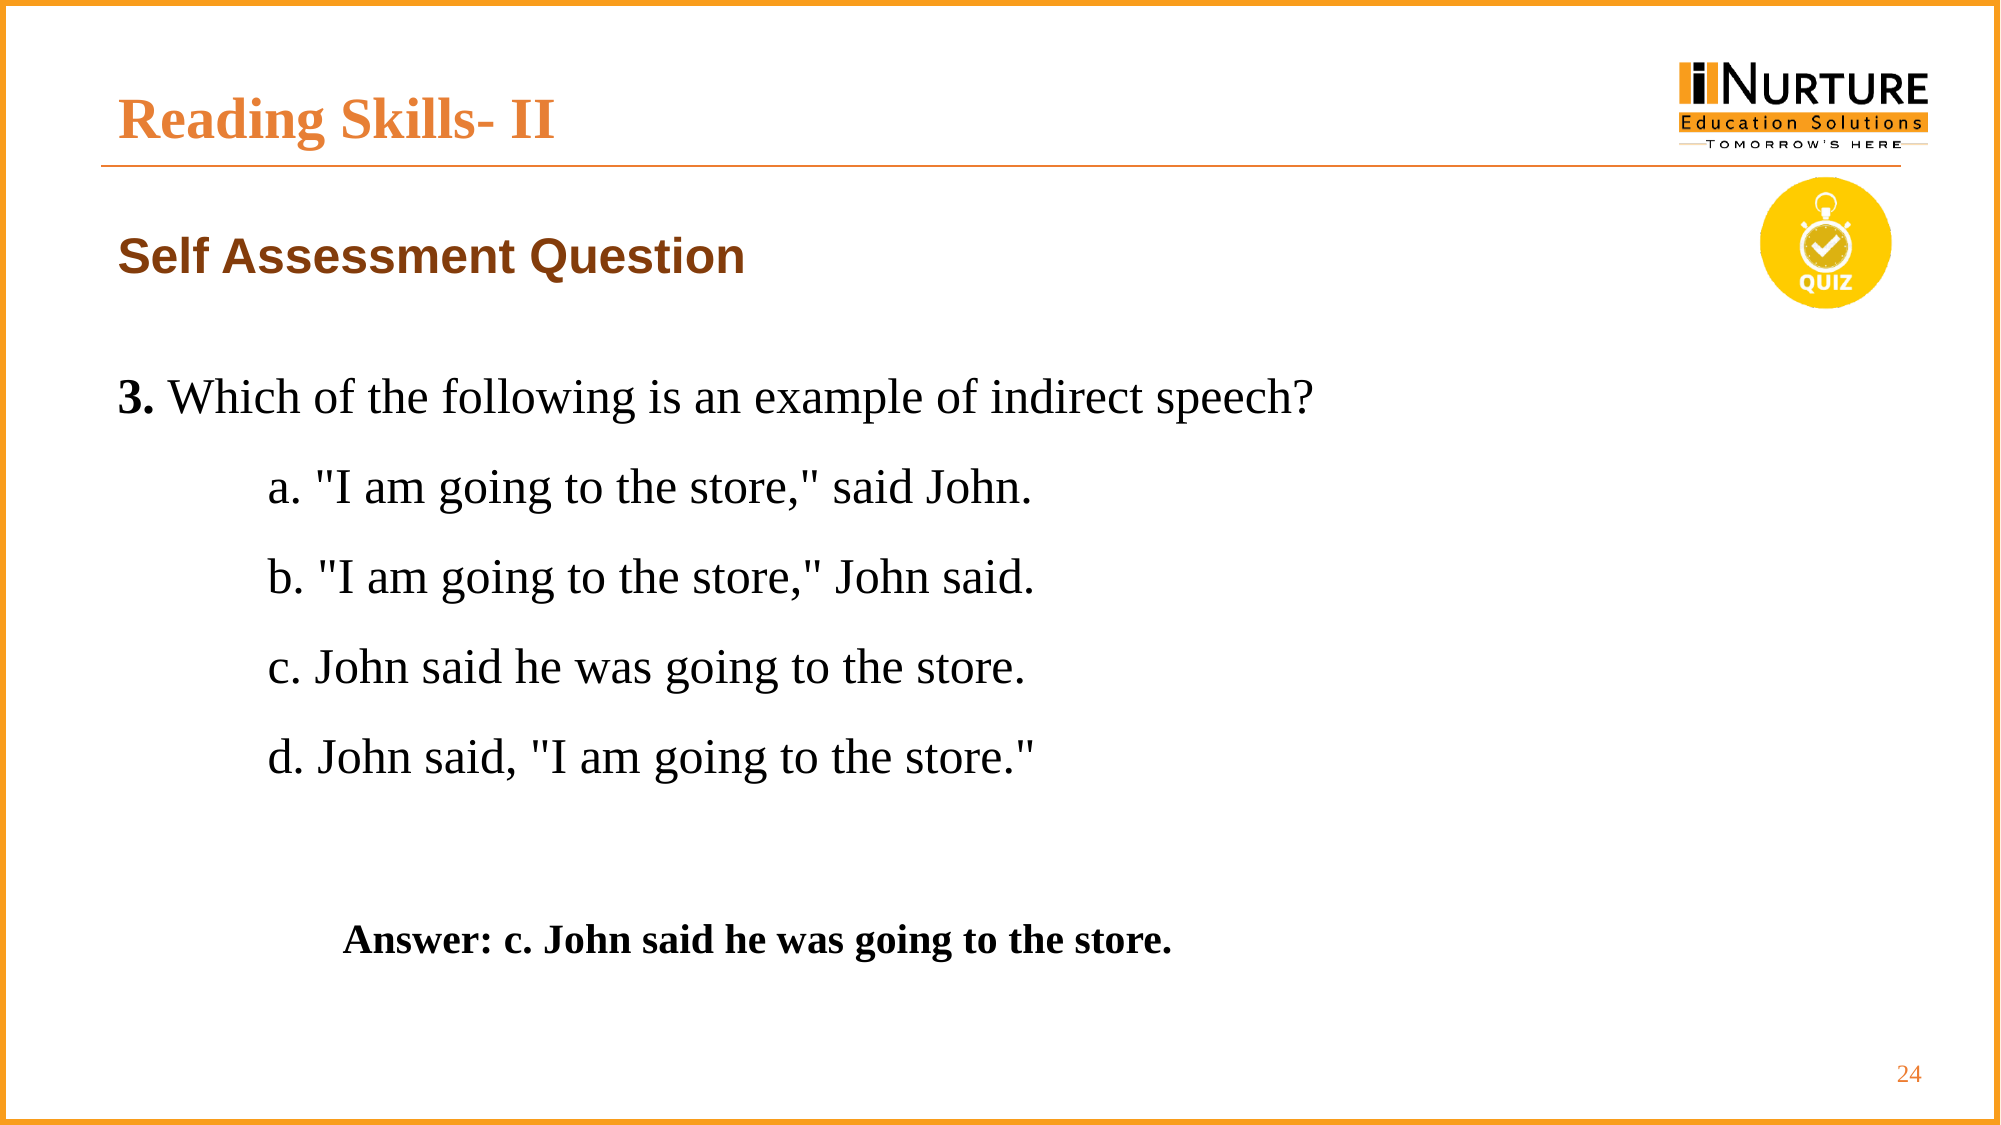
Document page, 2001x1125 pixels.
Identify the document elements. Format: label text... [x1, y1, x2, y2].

text_box Self Assessment Question [102, 216, 1866, 1056]
slide_number 24 [1338, 1042, 1937, 1103]
text_box Reading Skills- II [101, 72, 1513, 158]
picture [1659, 41, 1953, 318]
